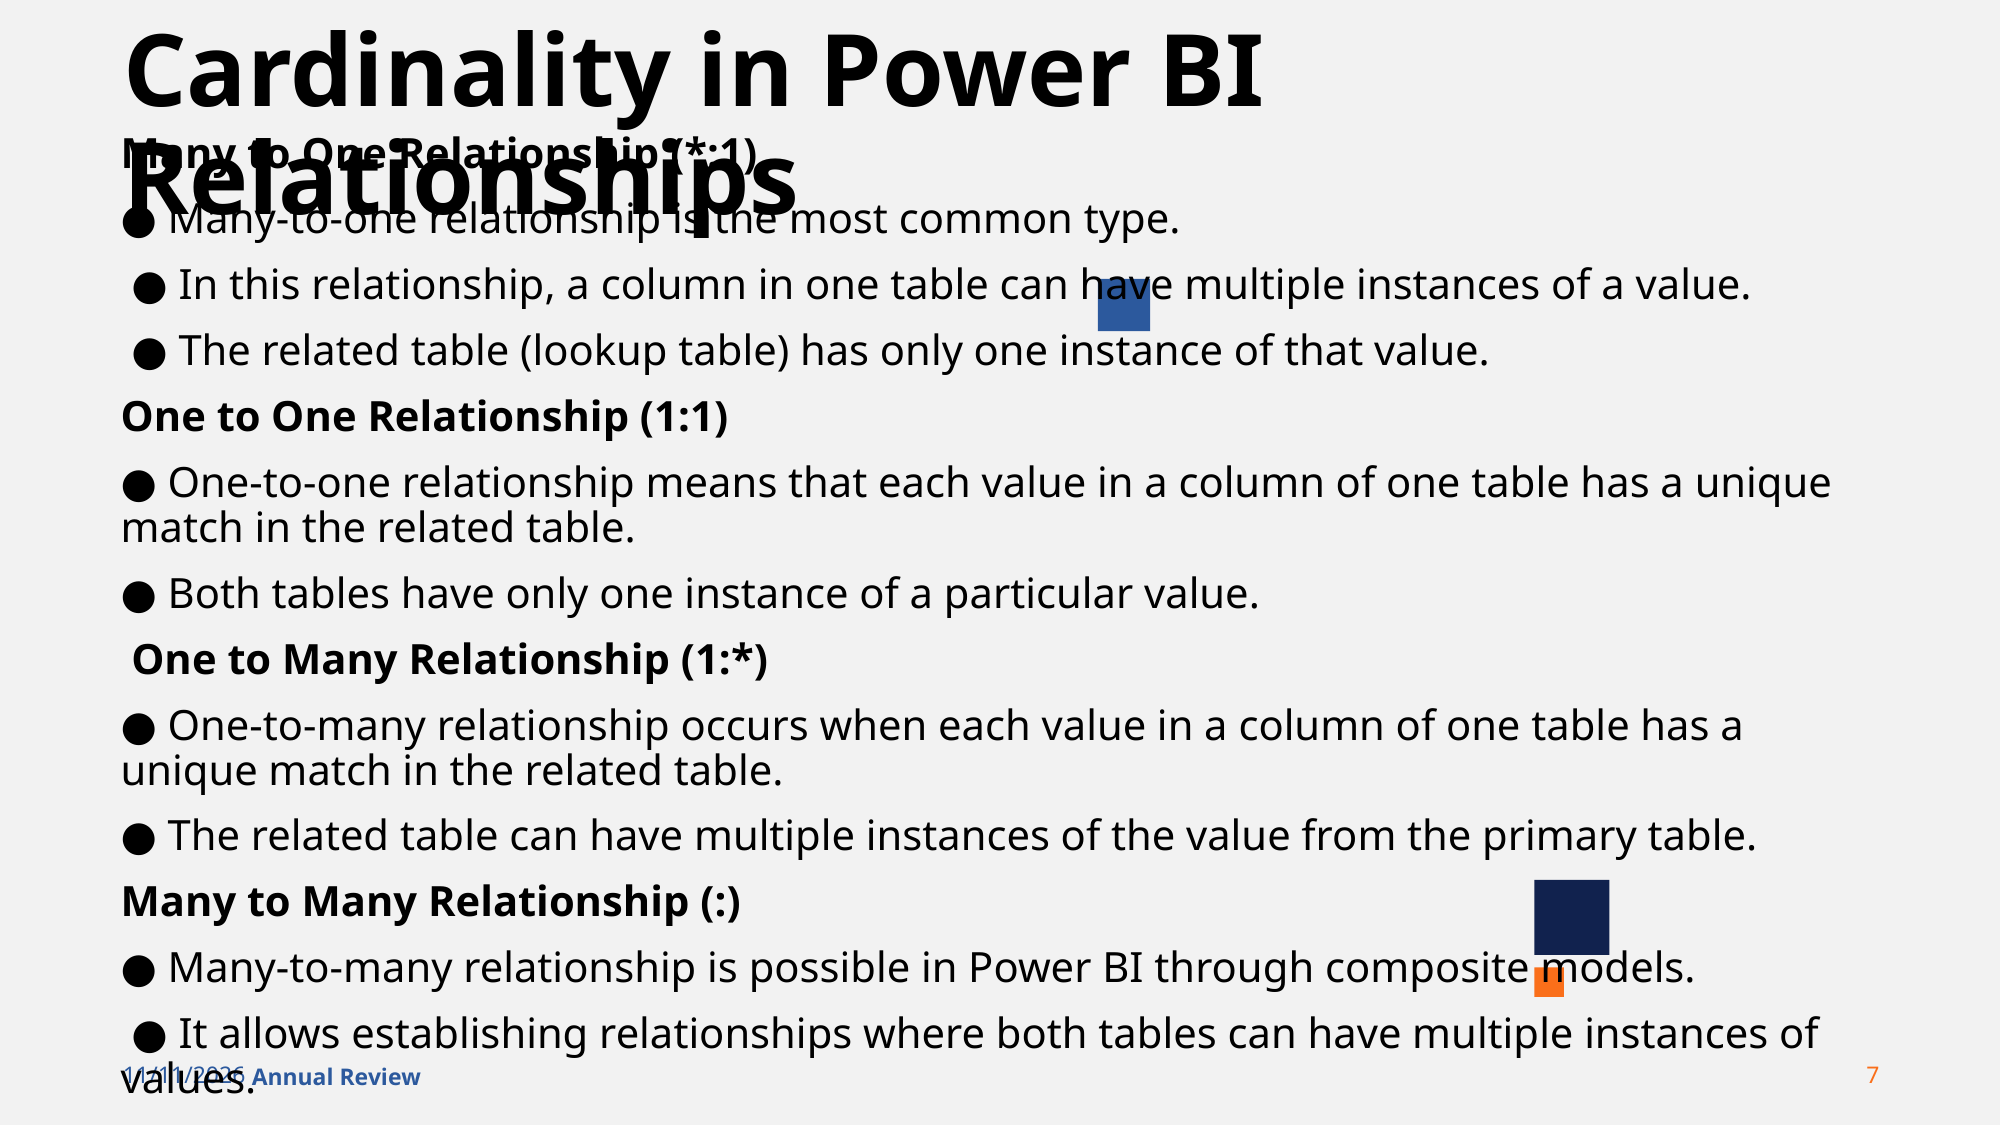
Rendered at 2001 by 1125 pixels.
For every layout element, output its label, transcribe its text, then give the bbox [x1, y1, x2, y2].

title Cardinality in Power BI Relationships [108, 12, 1831, 149]
list Many to One Relationship (*:1) ● Many-to-one relationship is the most common type. ● In this relationship, a column in one table can have multiple instances of a value. ● The related table (lookup table) has only one instance of that value. One to One Relationship (1:1) ● One-to-one relationship means that each value in a column of one table has a unique match in the related table. ● Both tables have only one instance of a particular value. One to Many Relationship (1:*) ● One-to-many relationship occurs when each value in a column of one table has a unique match in the related table. ● The related table can have multiple instances of the value from the primary table. Many to Many Relationship (:) ● Many-to-many relationship is possible in Power BI through composite models. ● It allows establishing relationships where both tables can have multiple instances of values. ● This removes the need for unique values in the tables and previous workarounds. [105, 124, 1895, 821]
